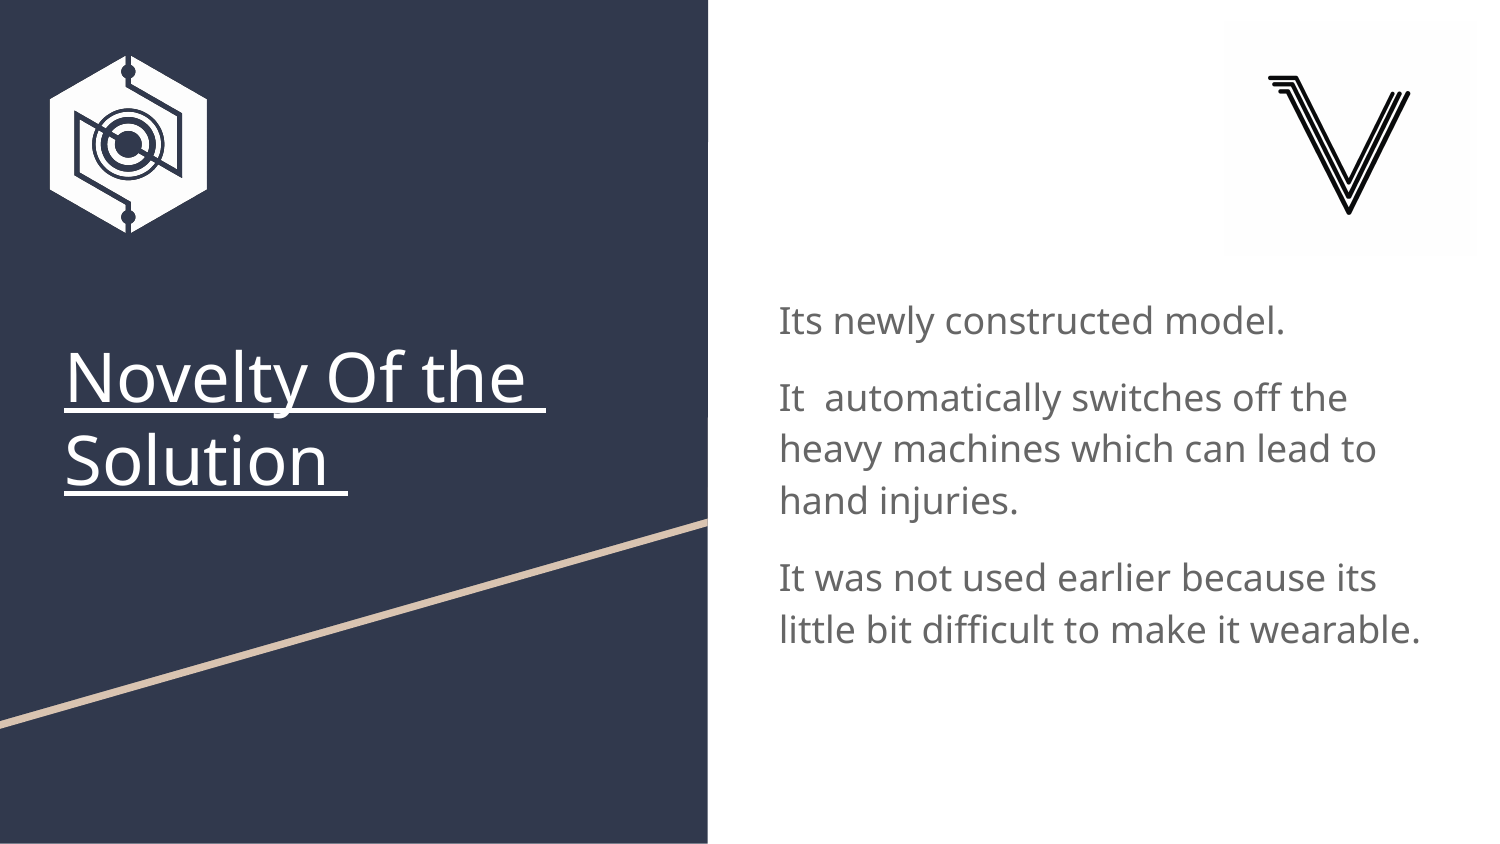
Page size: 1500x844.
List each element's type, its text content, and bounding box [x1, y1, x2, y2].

list Its newly constructed model. It automatically switches off the heavy machines which can lead to hand injuries. It was not used earlier because its little bit difficult to make it wearable. [763, 205, 1448, 844]
title Novelty Of the Solution [49, 319, 658, 731]
picture [1223, 20, 1477, 257]
picture [23, 36, 231, 244]
